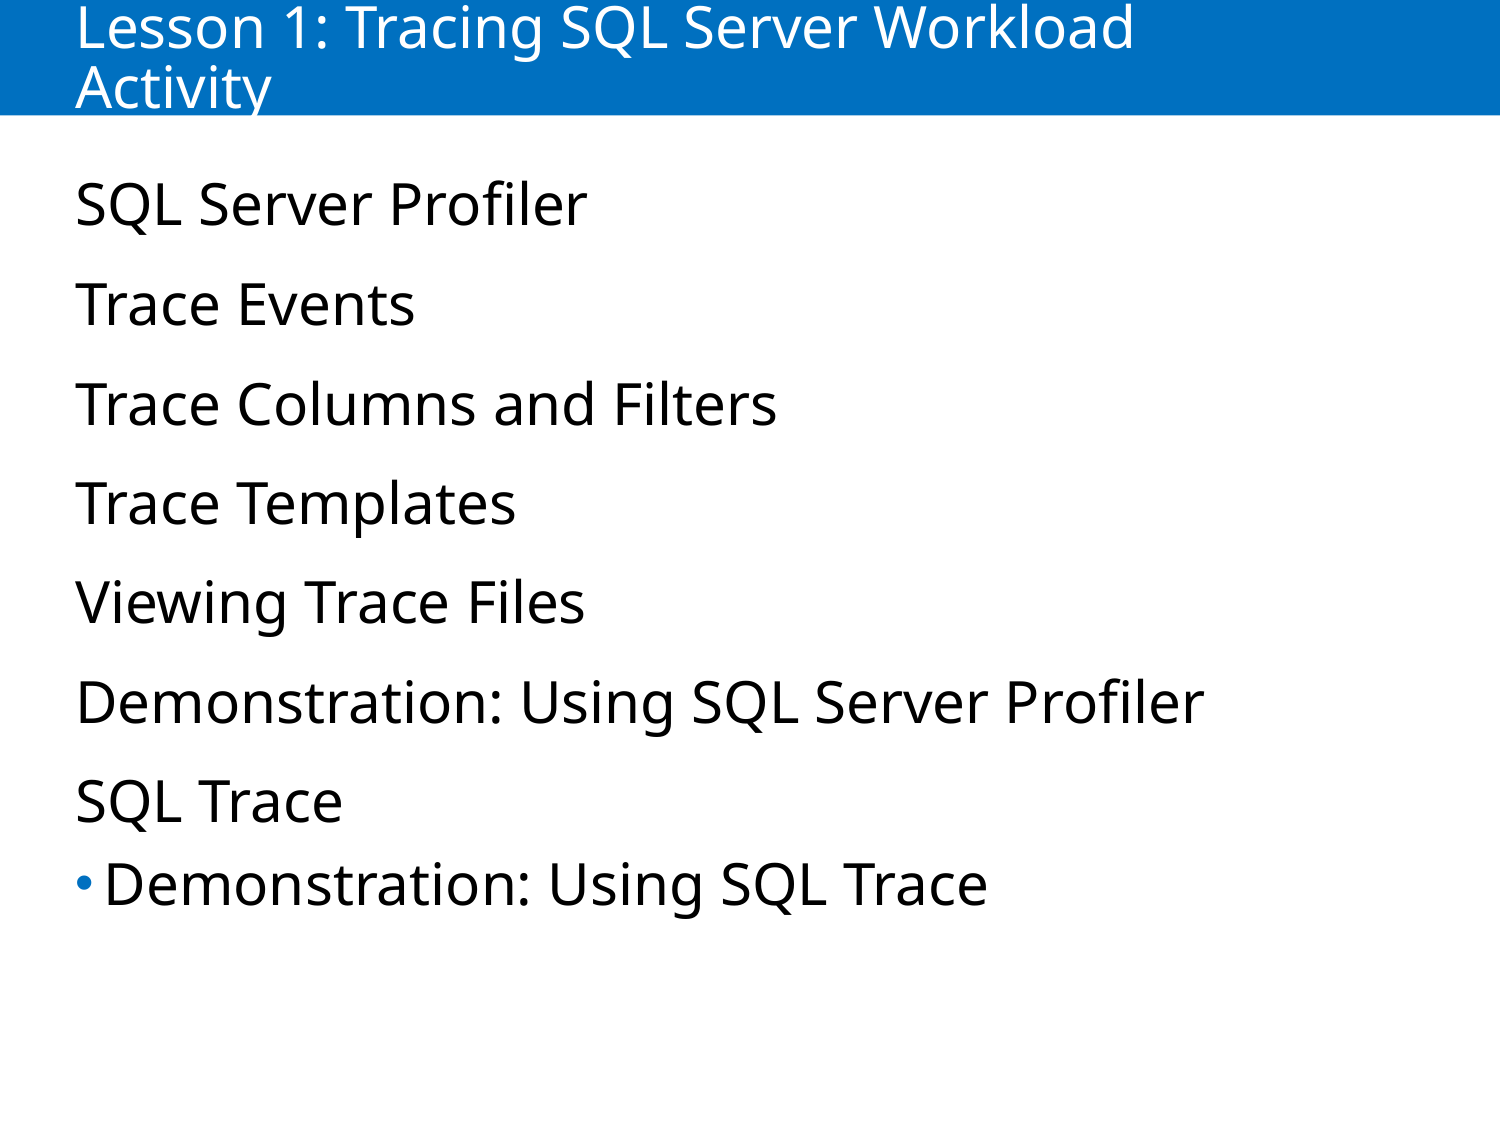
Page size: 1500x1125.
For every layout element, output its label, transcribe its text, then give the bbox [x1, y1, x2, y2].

list SQL Server Profiler Trace Events Trace Columns and Filters Trace Templates Viewing Trace Files Demonstration: Using SQL Server Profiler SQL Trace Demonstration: Using SQL Trace [74, 167, 1408, 1013]
title Lesson 1: Tracing SQL Server Workload Activity [75, 0, 1351, 122]
